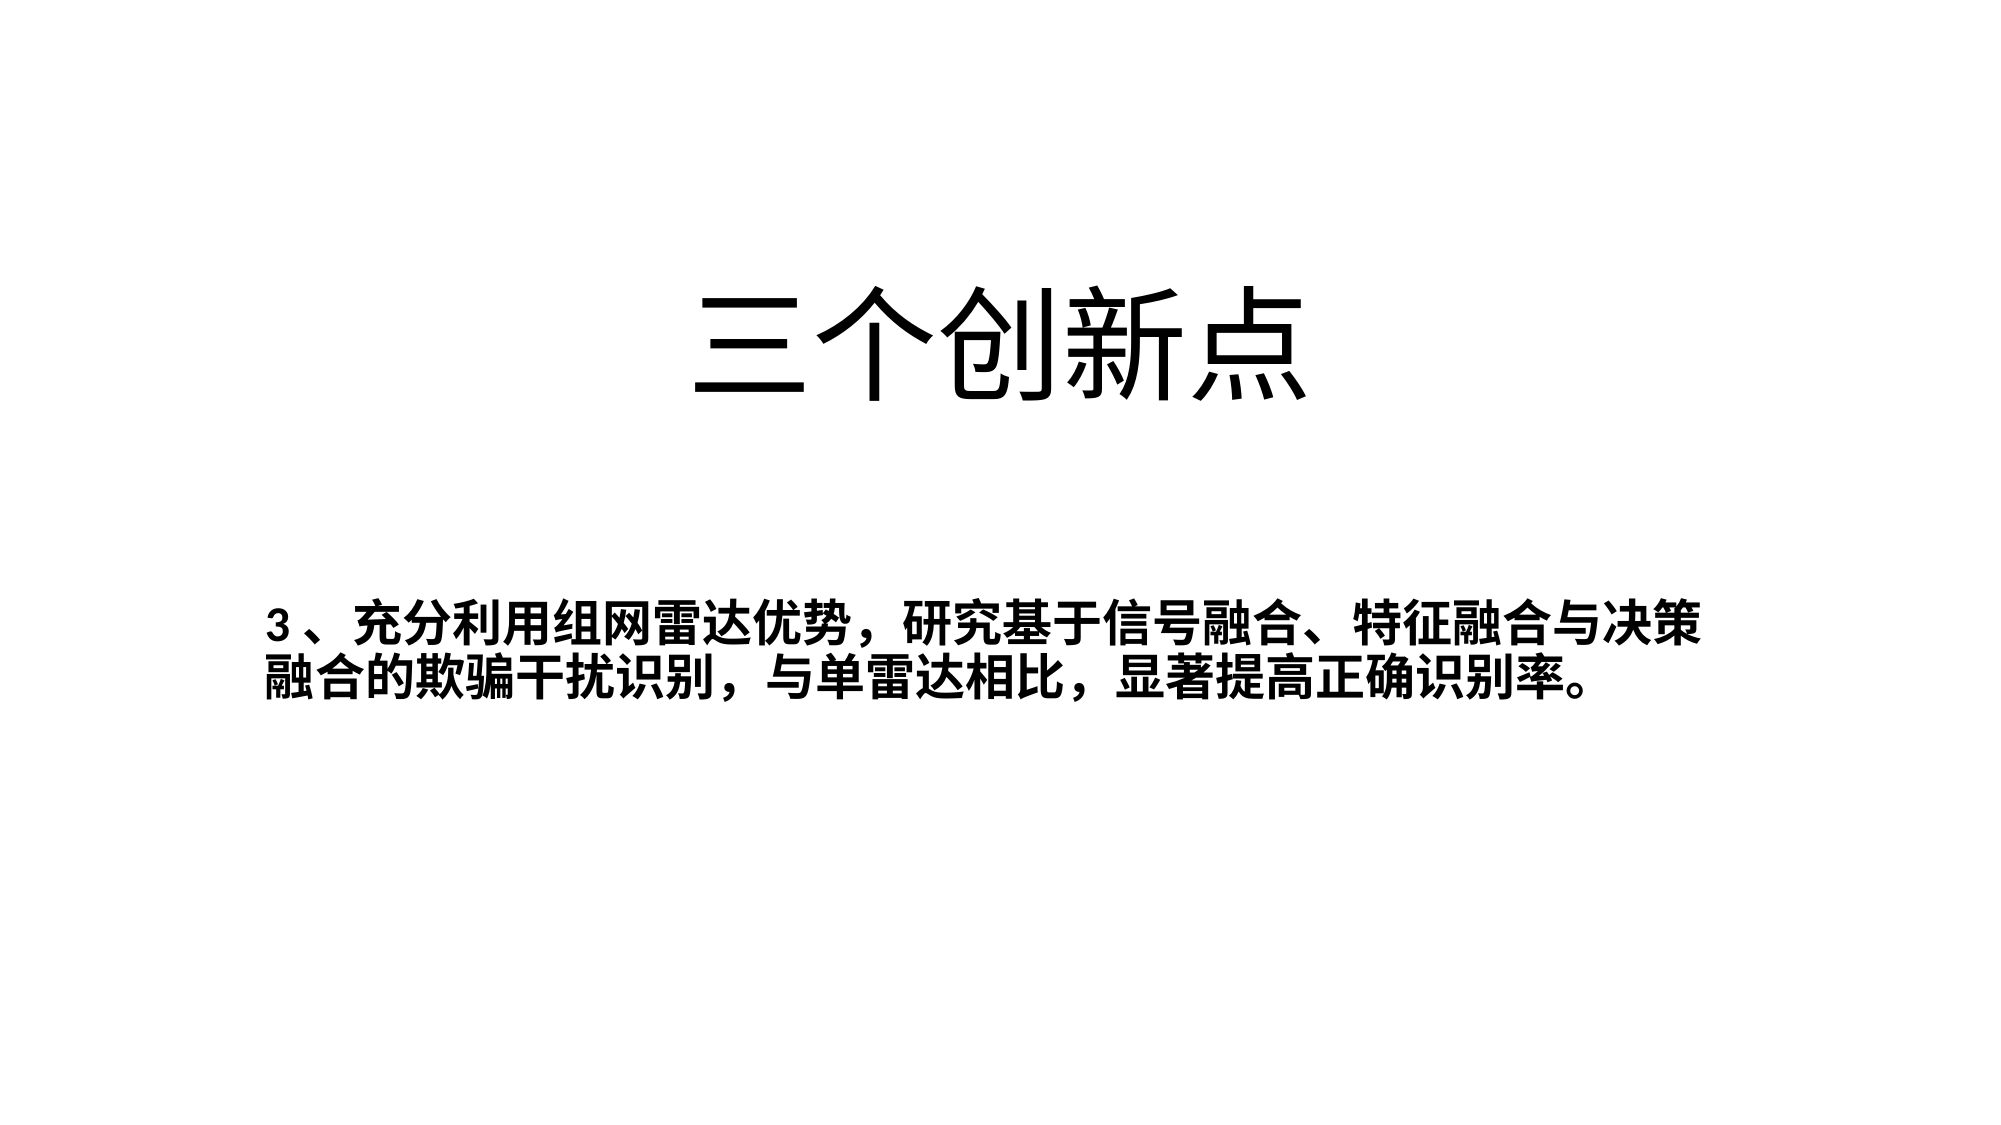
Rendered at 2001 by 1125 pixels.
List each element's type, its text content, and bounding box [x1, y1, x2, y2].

title 三个创新点 [249, 184, 1750, 576]
subtitle 3、充分利用组网雷达优势，研究基于信号融合、特征融合与决策融合的欺骗干扰识别，与单雷达相比，显著提高正确识别率。 [249, 590, 1750, 863]
